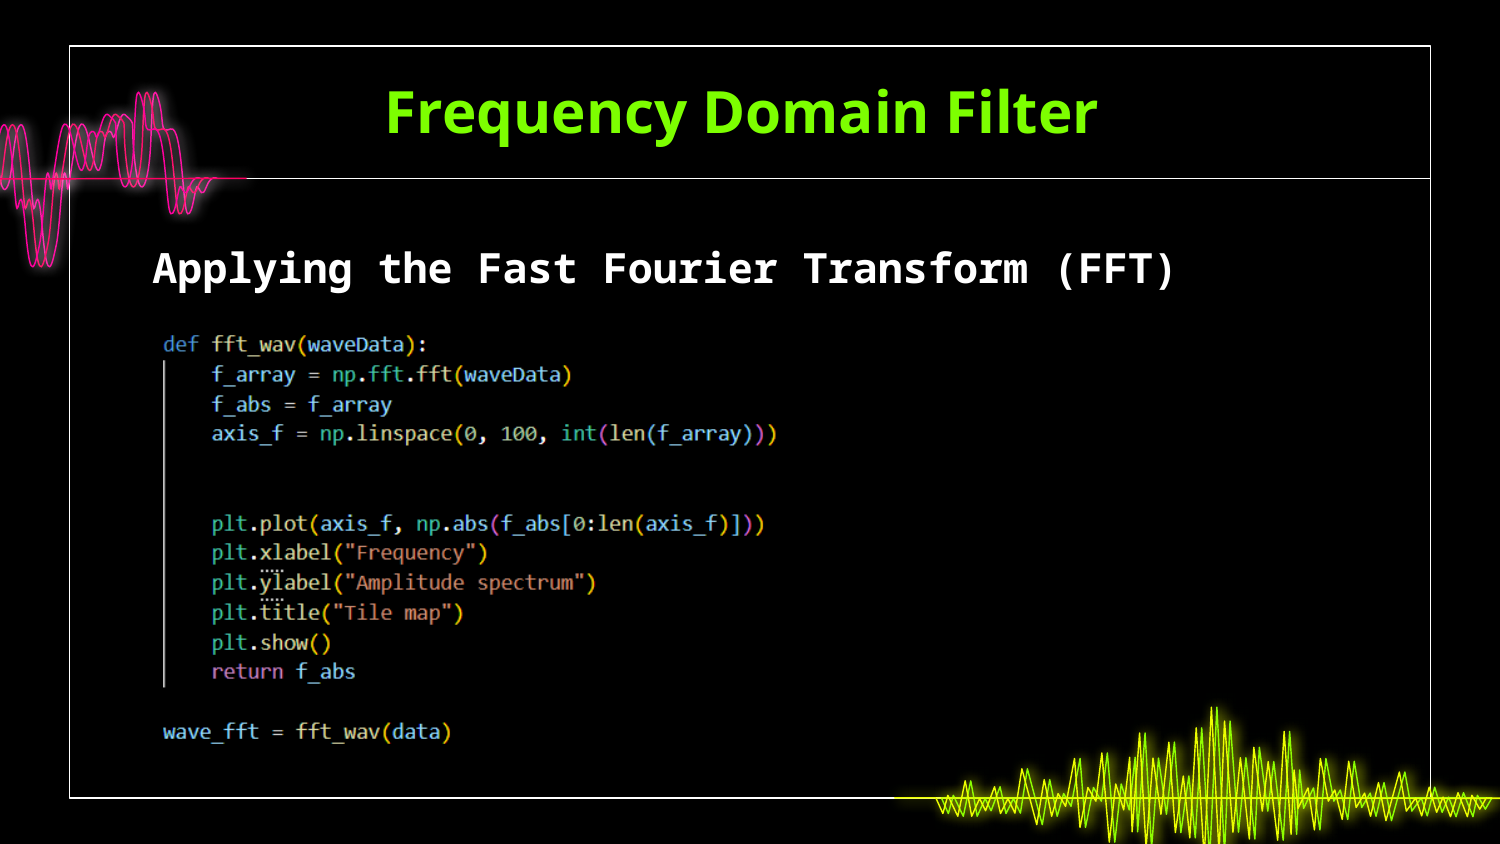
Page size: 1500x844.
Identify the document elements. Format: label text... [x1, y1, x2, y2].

title Frequency Domain Filter [118, 63, 1382, 158]
text_box Applying the Fast Fourier Transform (FFT) [137, 233, 1194, 299]
picture [137, 319, 996, 749]
